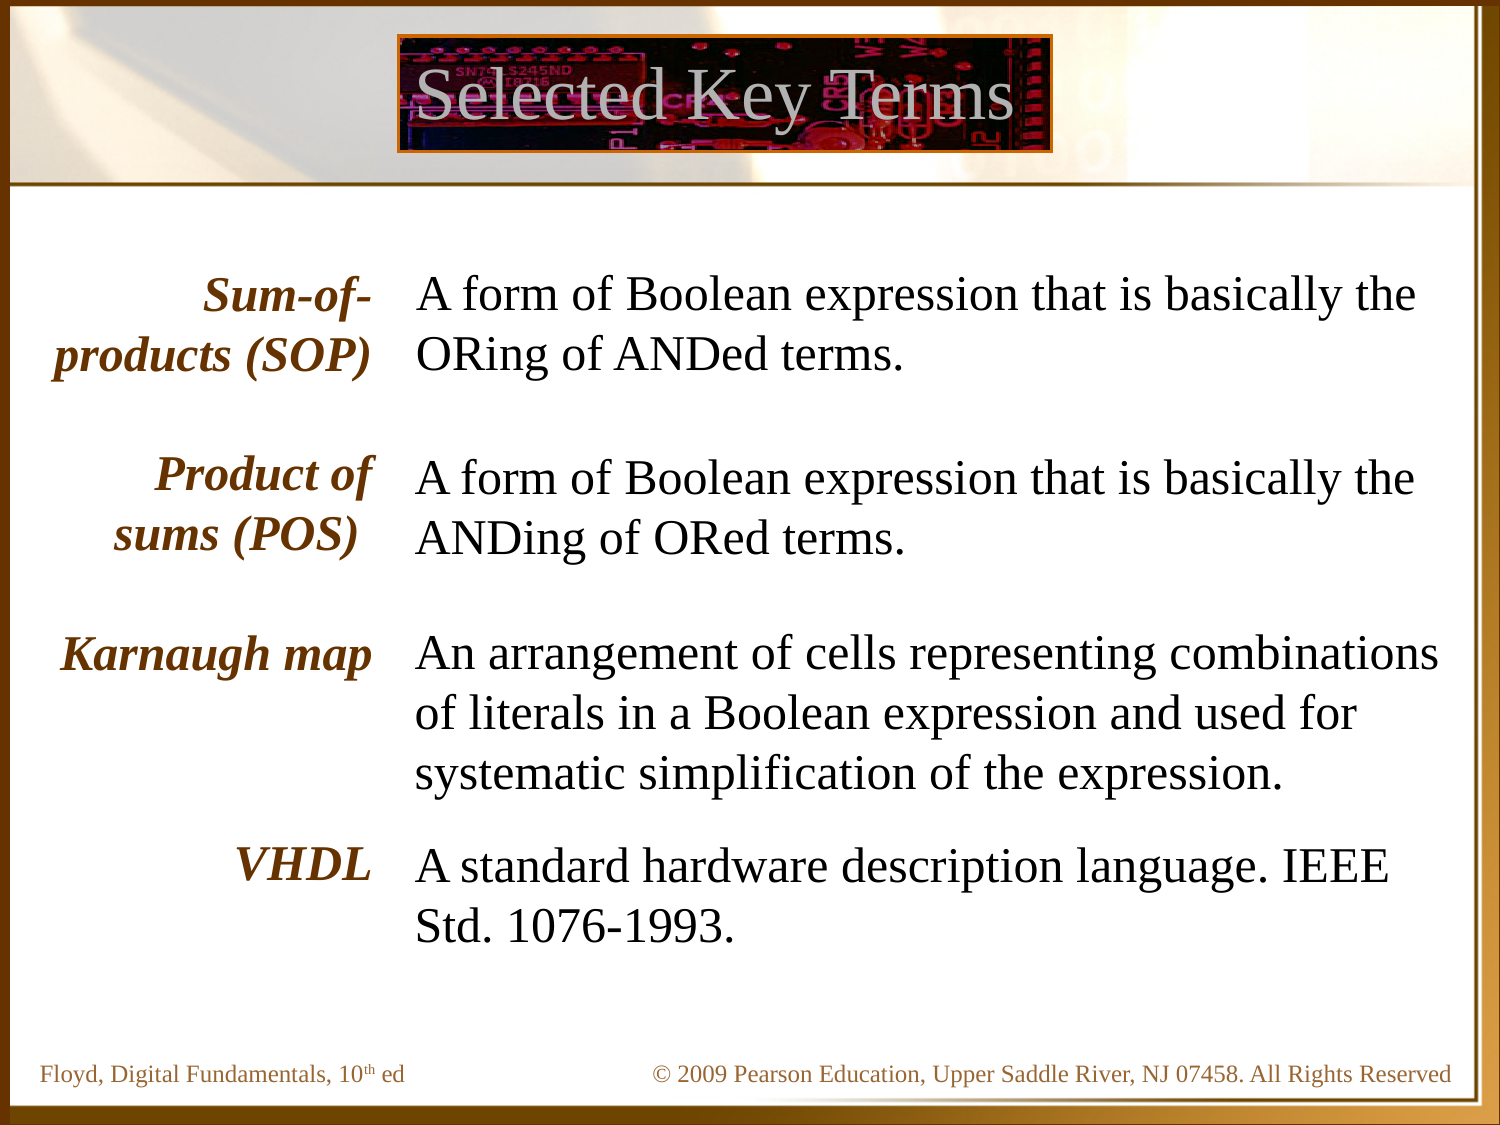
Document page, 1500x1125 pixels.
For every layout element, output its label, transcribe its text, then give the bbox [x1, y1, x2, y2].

text_box [3, 0, 1500, 1125]
picture [399, 37, 1050, 150]
text_box A standard hardware description language. IEEE Std. 1076-1993. [399, 824, 1463, 960]
text_box Sum-of-products (SOP) Product of sums (POS) Karnaugh map VHDL [24, 253, 388, 988]
text_box A form of Boolean expression that is basically the ANDing of ORed terms. [399, 437, 1463, 573]
text_box [237, 242, 1313, 328]
text_box An arrangement of cells representing combinations of literals in a Boolean expression and used for systematic simplification of the expression. [399, 612, 1463, 808]
text_box A form of Boolean expression that is basically the ORing of ANDed terms. [400, 253, 1463, 388]
